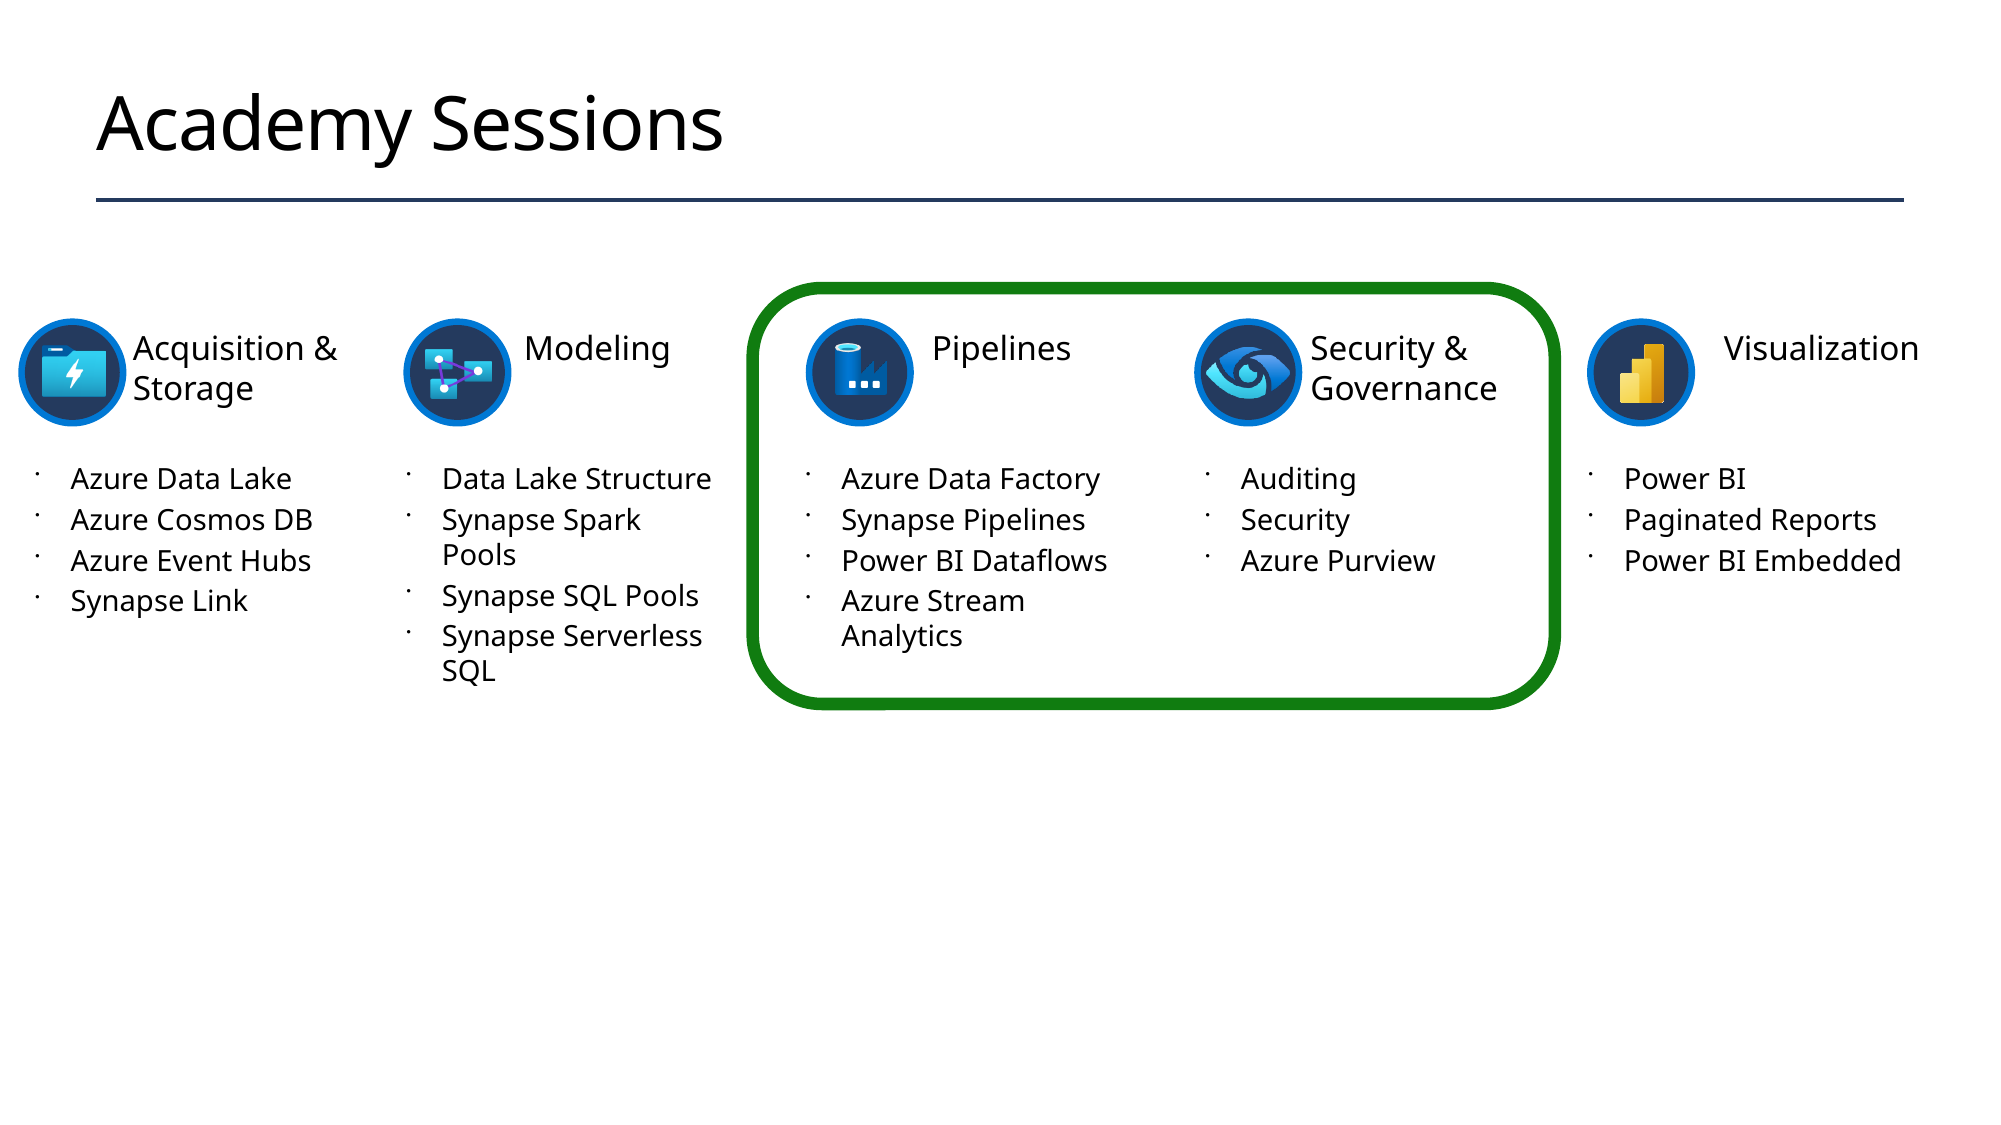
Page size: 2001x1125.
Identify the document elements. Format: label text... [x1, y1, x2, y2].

text_box Security & Governance [1545, 319, 1568, 421]
text_box Data Lake Structure Synapse Spark Pools Synapse SQL Pools Synapse Serverless SQL [389, 452, 738, 732]
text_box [18, 318, 127, 427]
text_box Visualization [1709, 319, 1981, 421]
text_box Modeling [512, 319, 762, 421]
text_box Power BI Paginated Reports Power BI Embedded [1571, 452, 1920, 732]
title Academy Sessions [96, 75, 1904, 166]
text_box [805, 318, 915, 427]
text_box Auditing Security Azure Purview [1188, 684, 1537, 732]
text_box Azure Data Factory Synapse Pipelines Power BI Dataflows Azure Stream Analytics [789, 698, 1137, 732]
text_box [403, 318, 512, 427]
text_box Acquisition & Storage [127, 319, 390, 421]
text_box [1586, 318, 1696, 427]
text_box Azure Data Lake Azure Cosmos DB Azure Event Hubs Synapse Link [18, 452, 367, 732]
text_box [751, 287, 1556, 705]
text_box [1193, 318, 1303, 427]
